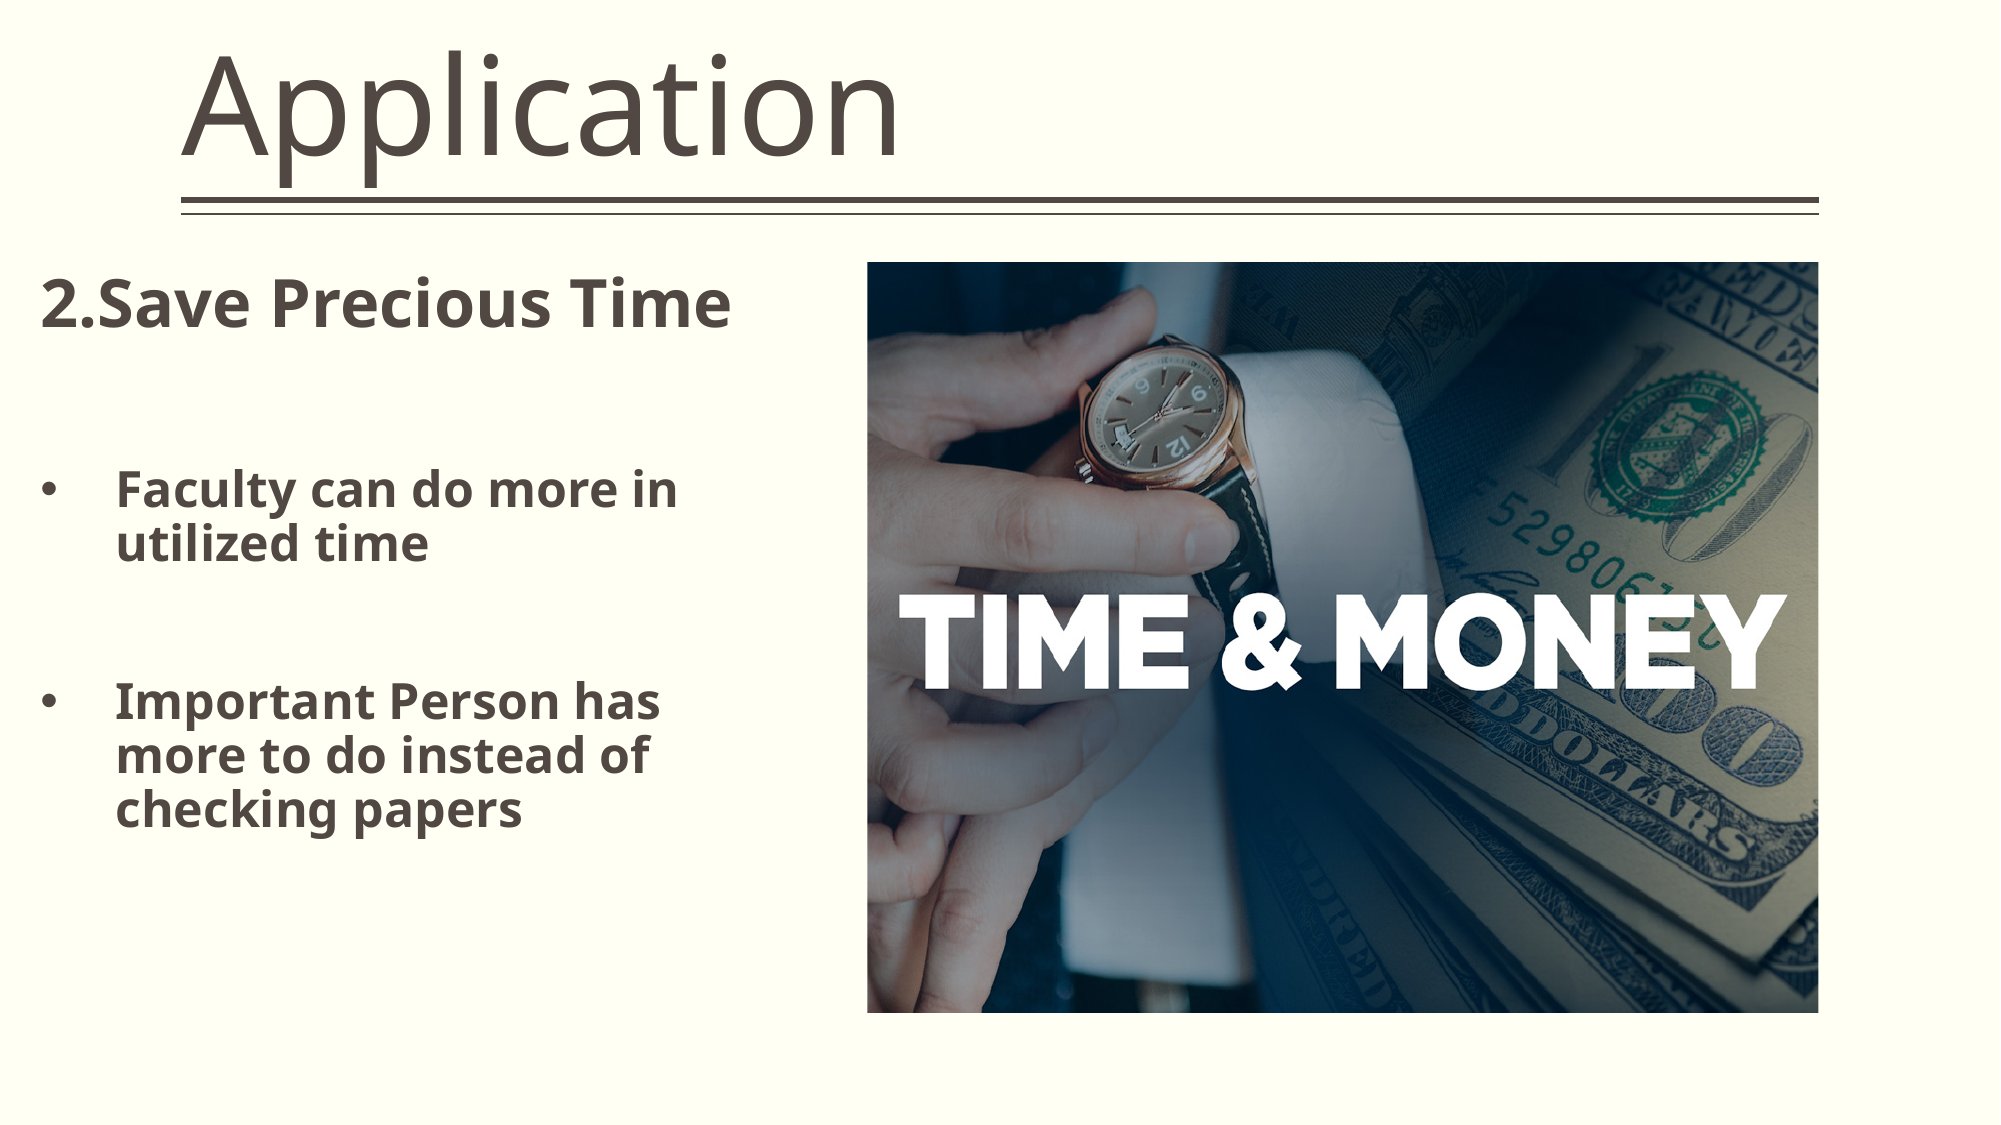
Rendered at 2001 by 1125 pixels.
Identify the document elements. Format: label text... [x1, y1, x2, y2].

list 2.Save Precious Time Faculty can do more in utilized time Important Person has more to do instead of checking papers [40, 262, 787, 1013]
title Application [181, 12, 1819, 193]
picture [867, 262, 1819, 1013]
